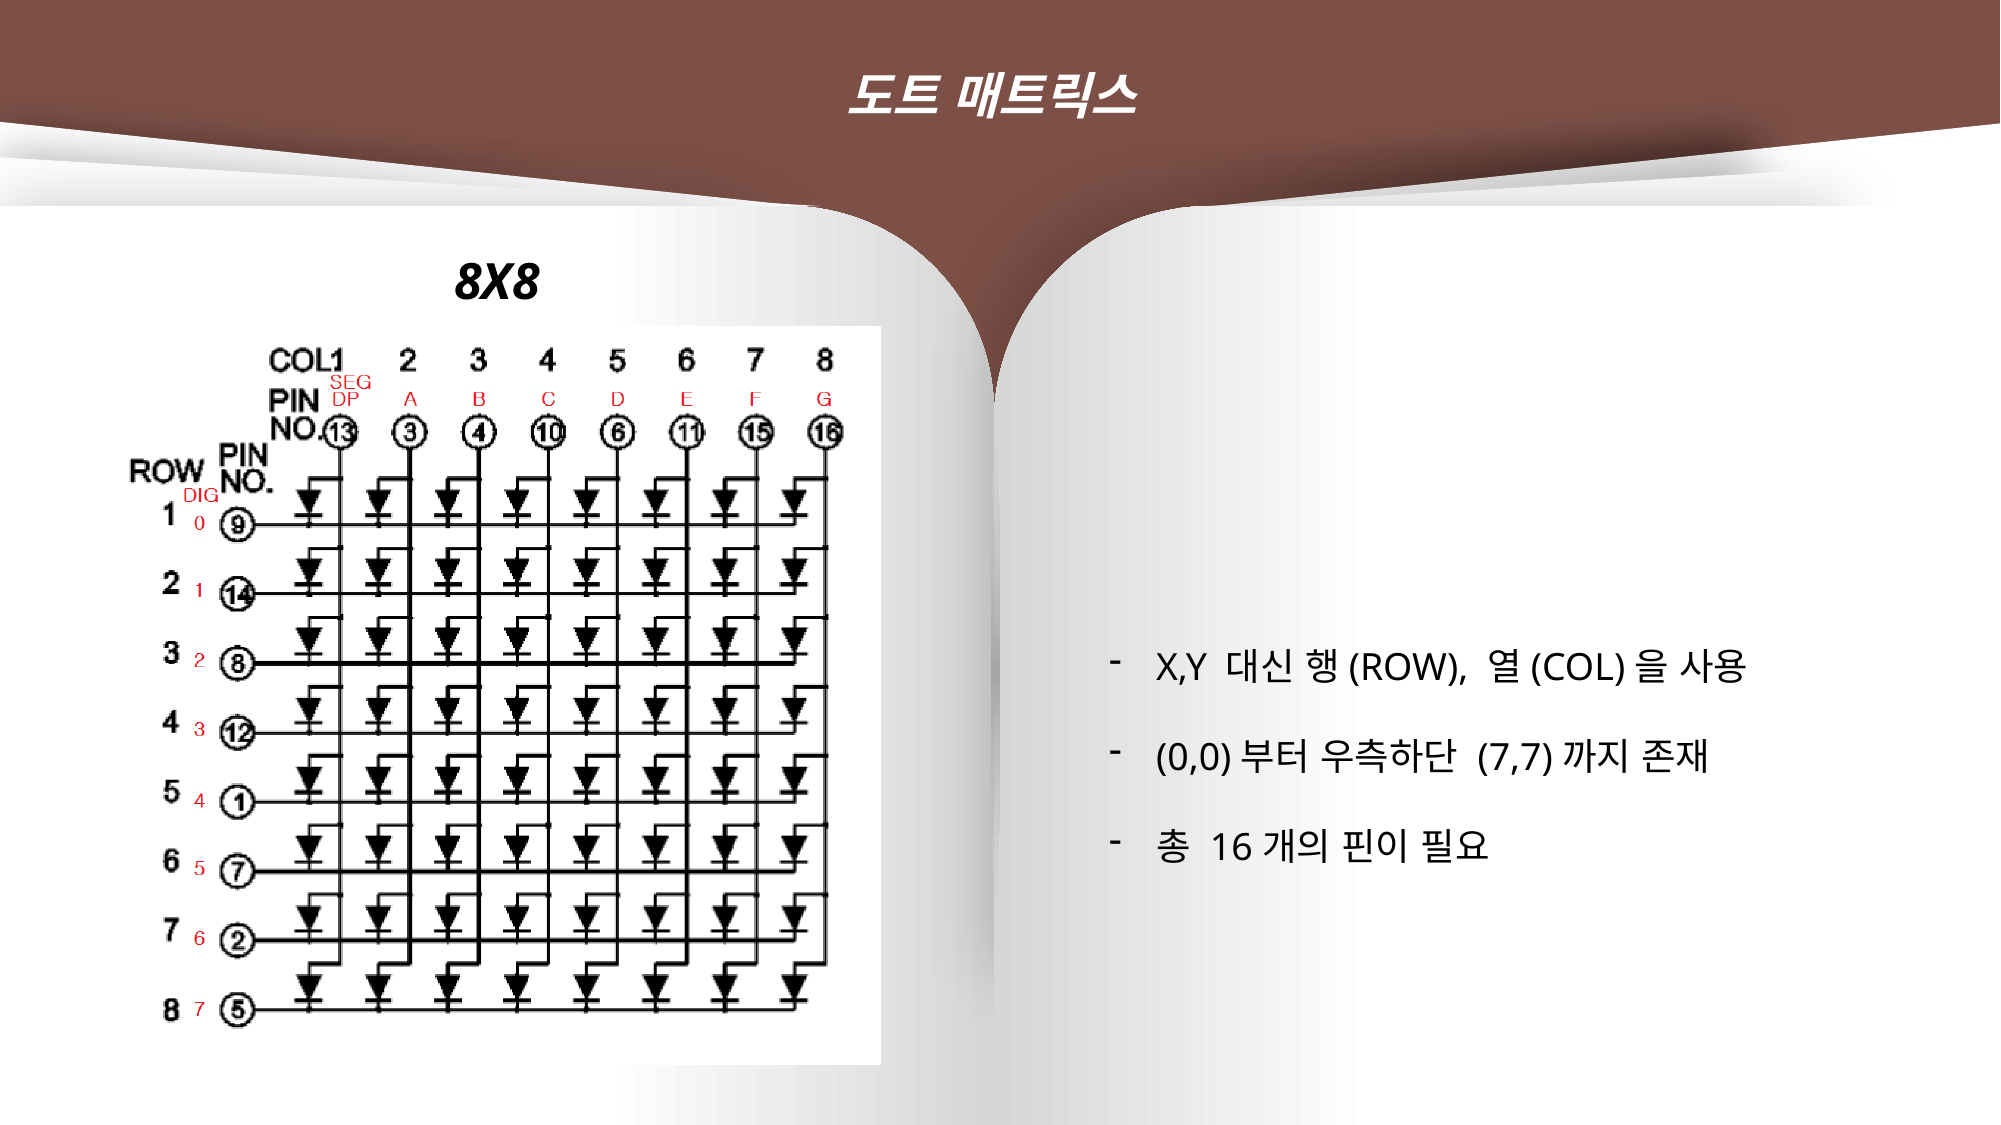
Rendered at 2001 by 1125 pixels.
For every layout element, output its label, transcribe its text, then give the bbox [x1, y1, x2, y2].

picture [113, 326, 881, 1065]
text_box 도트 매트릭스 [633, 26, 1351, 121]
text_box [0, 121, 2000, 1125]
